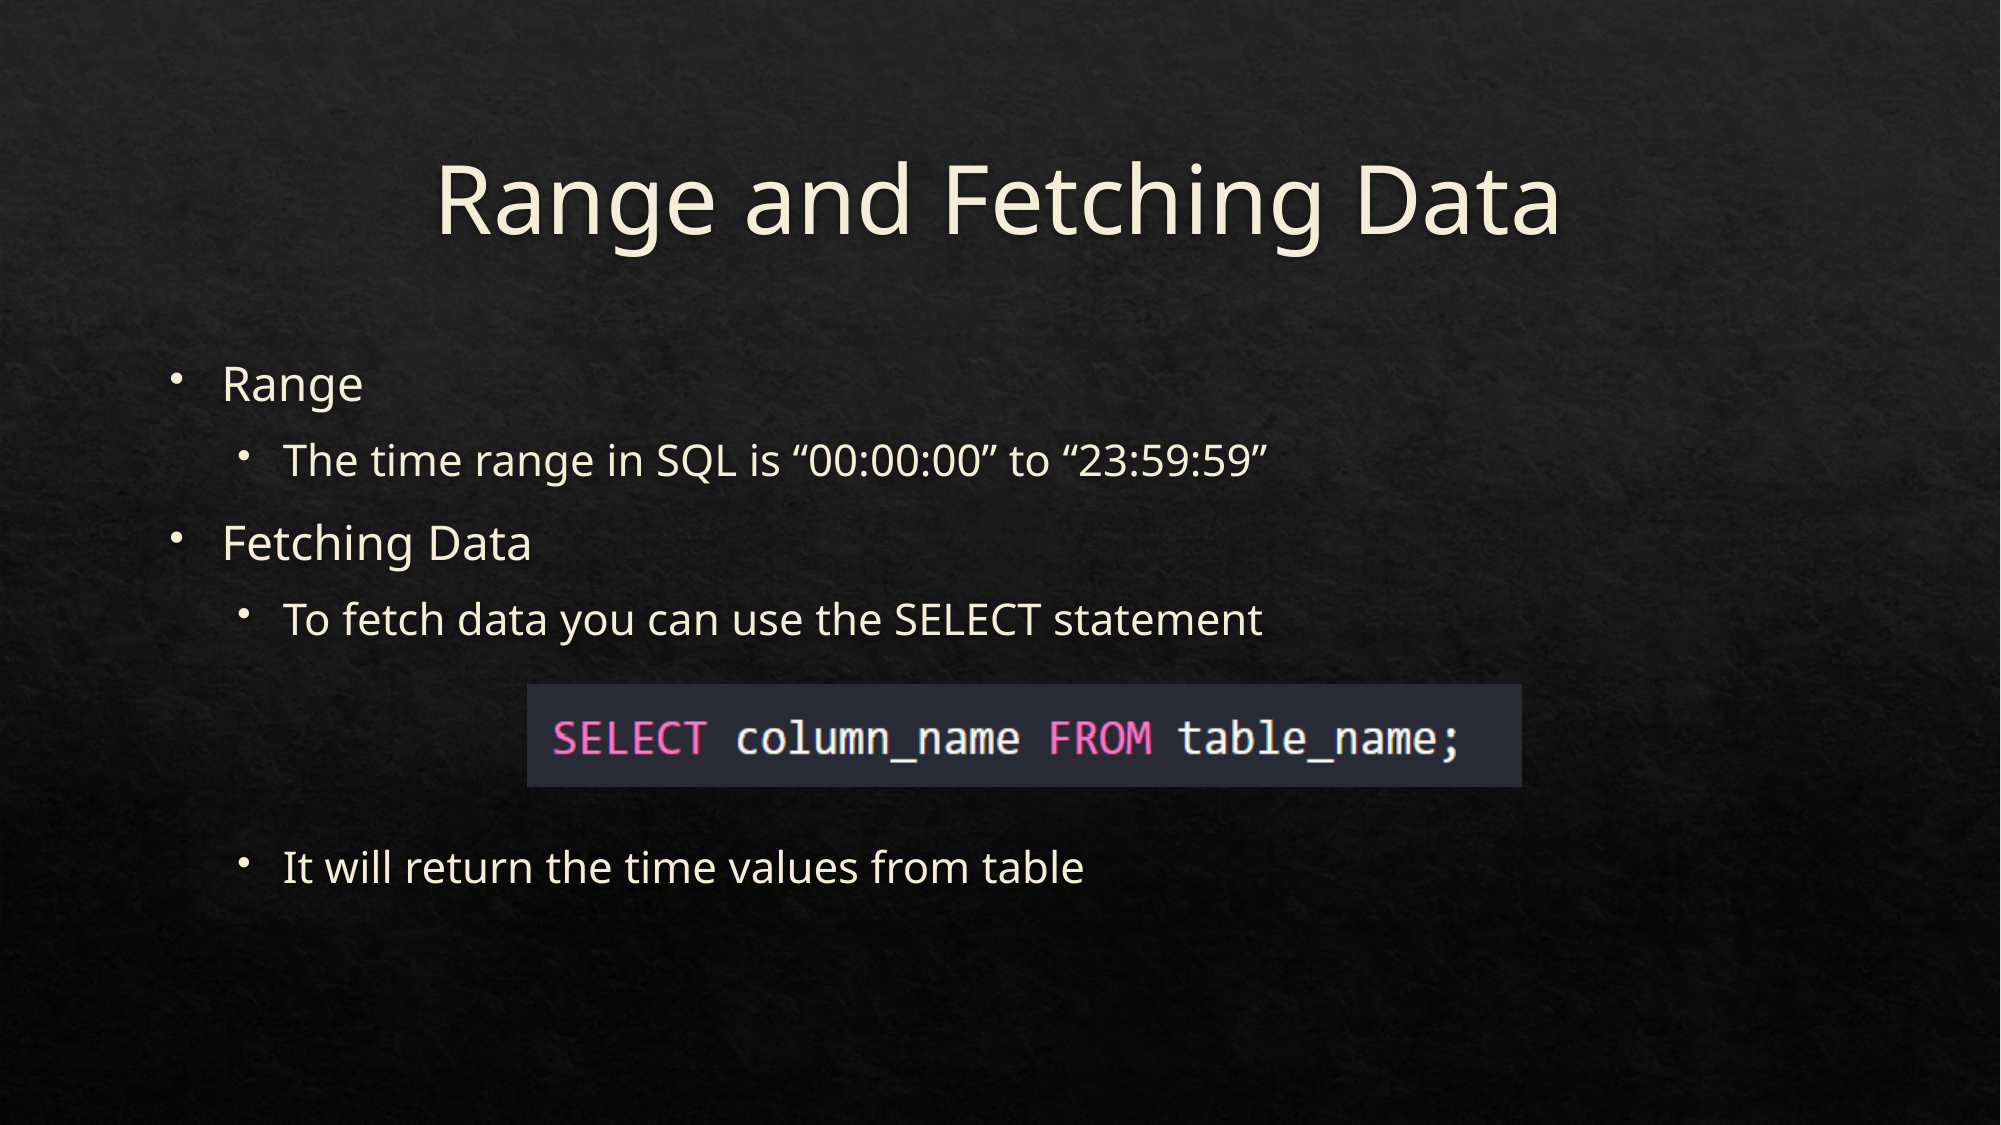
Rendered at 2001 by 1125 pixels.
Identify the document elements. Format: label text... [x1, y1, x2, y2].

list Range The time range in SQL is “00:00:00” to “23:59:59” Fetching Data To fetch data you can use the SELECT statement It will return the time values from table [149, 340, 1849, 950]
title Range and Fetching Data [149, 99, 1849, 307]
picture [526, 684, 1522, 787]
